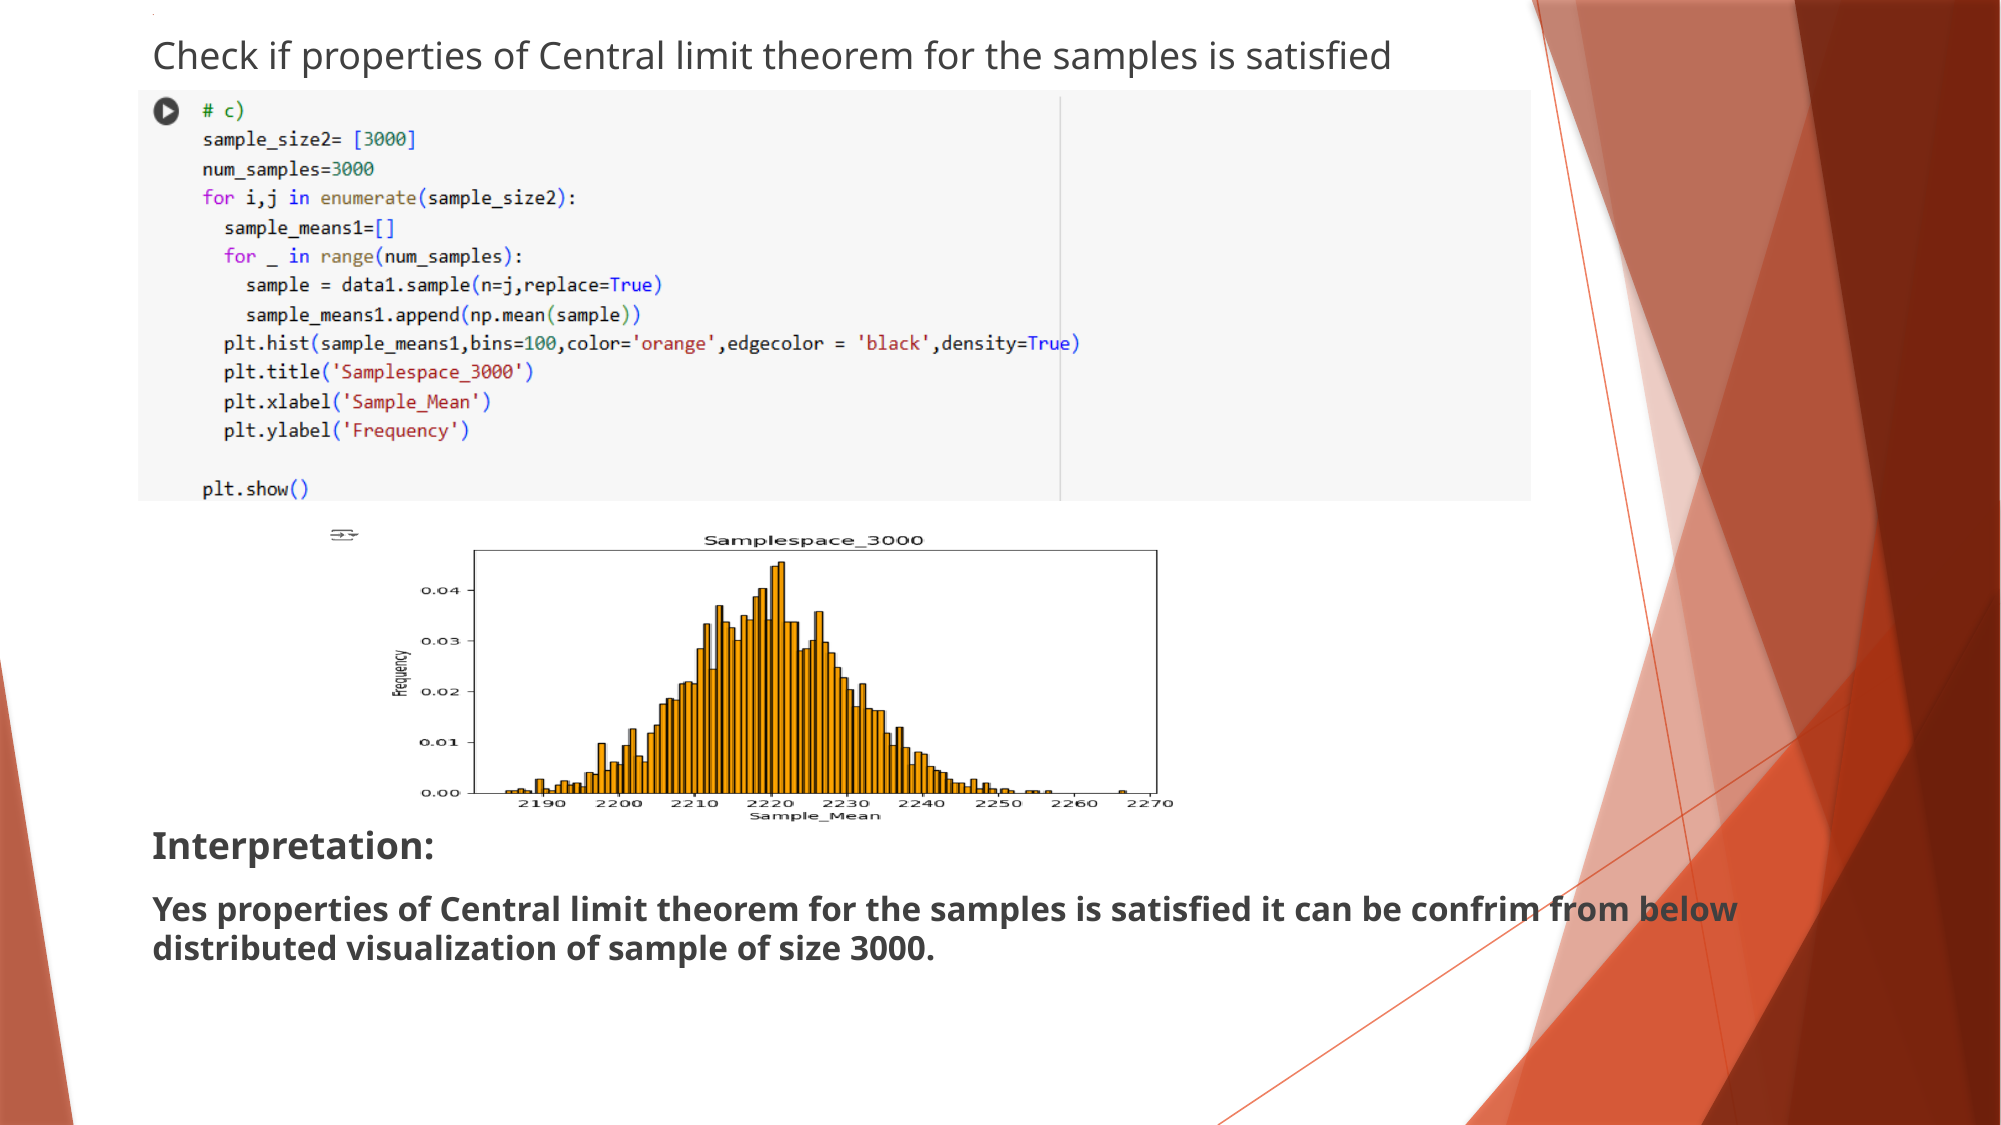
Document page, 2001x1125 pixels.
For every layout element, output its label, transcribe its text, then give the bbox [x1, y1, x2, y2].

title . [137, 0, 1863, 24]
list Check if properties of Central limit theorem for the samples is satisfied Output: Interpretation: Yes properties of Central limit theorem for the samples is satisfied it can be confrim from below distributed visualization of sample of size 3000. [137, 24, 1863, 1106]
picture [317, 524, 1236, 831]
picture [136, 89, 1532, 501]
